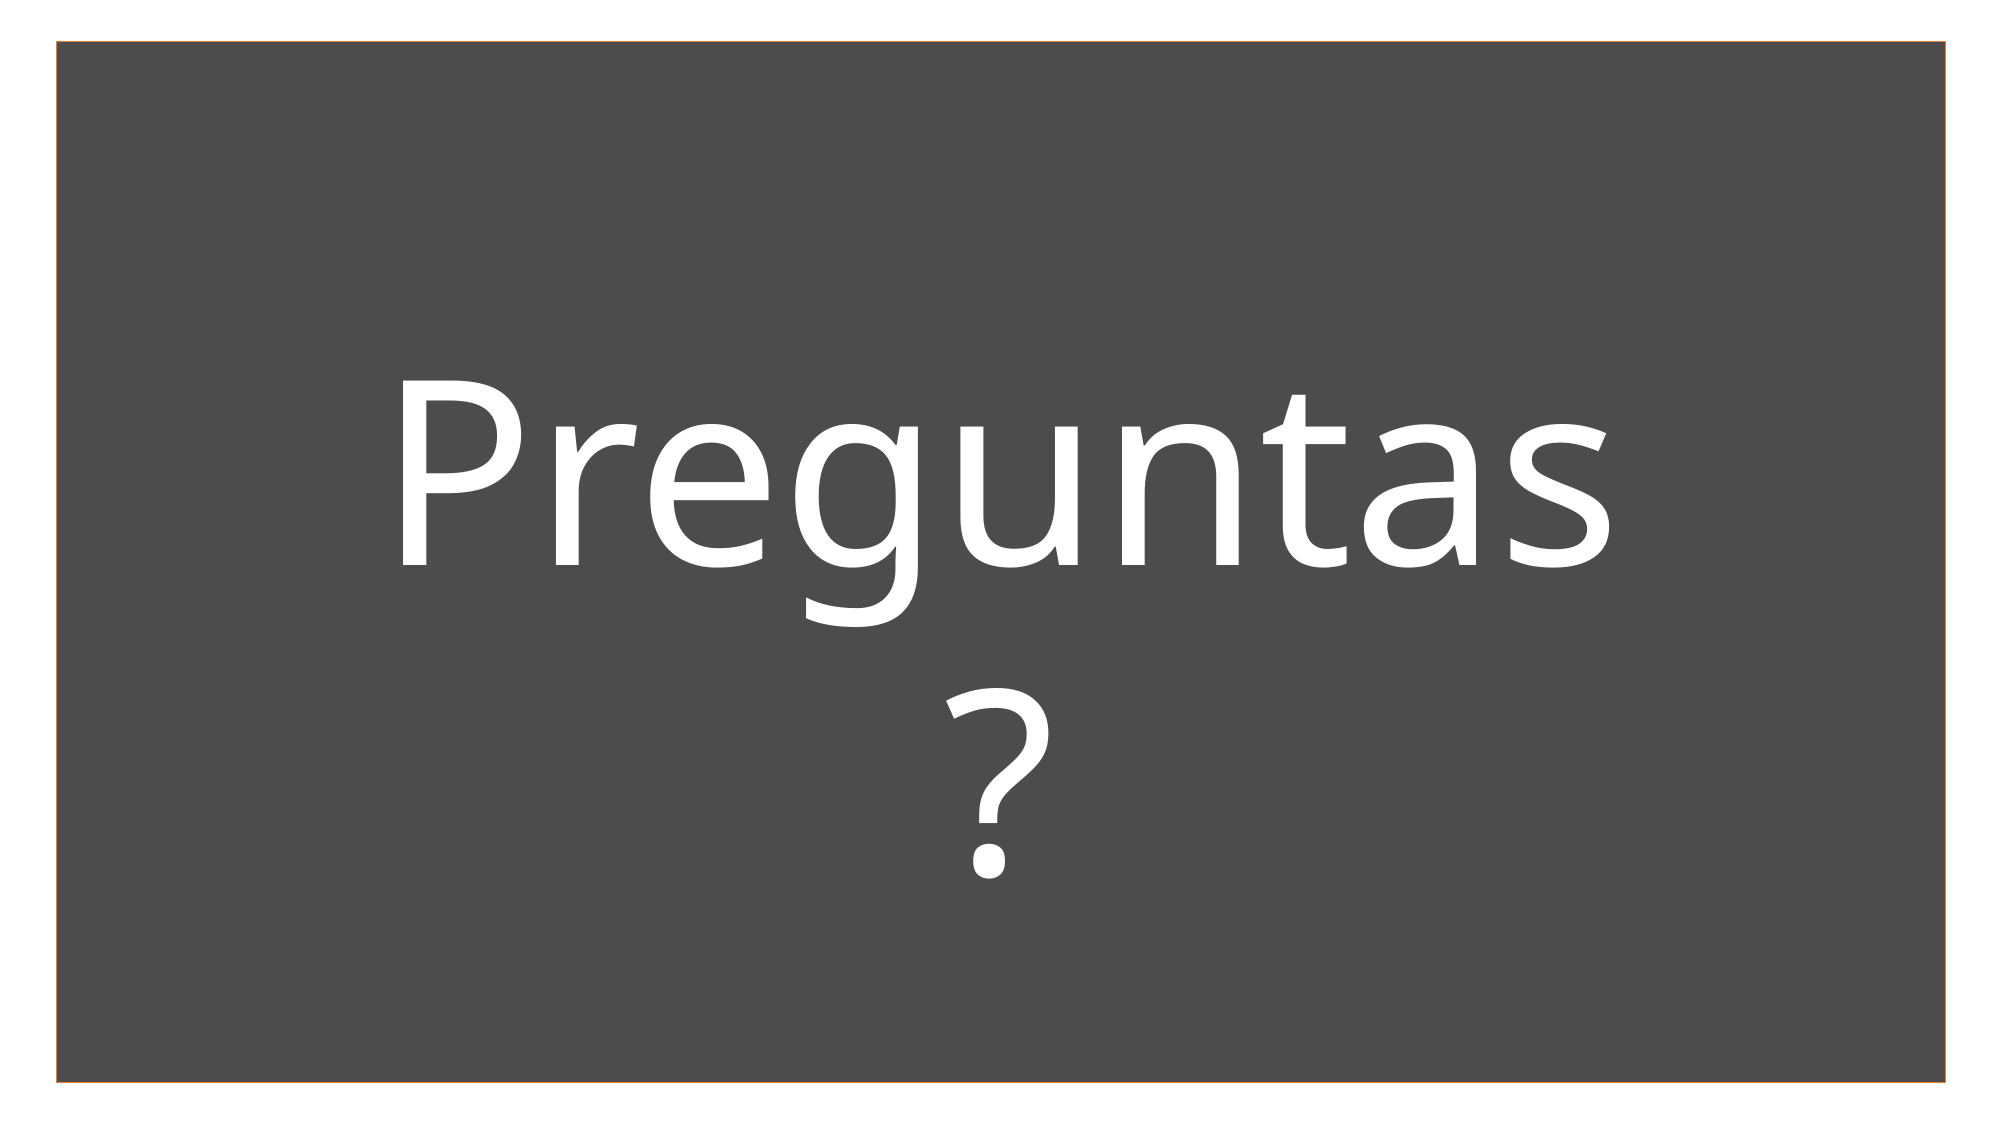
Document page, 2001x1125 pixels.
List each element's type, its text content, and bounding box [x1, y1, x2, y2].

title Preguntas ? [249, 184, 1750, 935]
text_box [56, 41, 1946, 1083]
